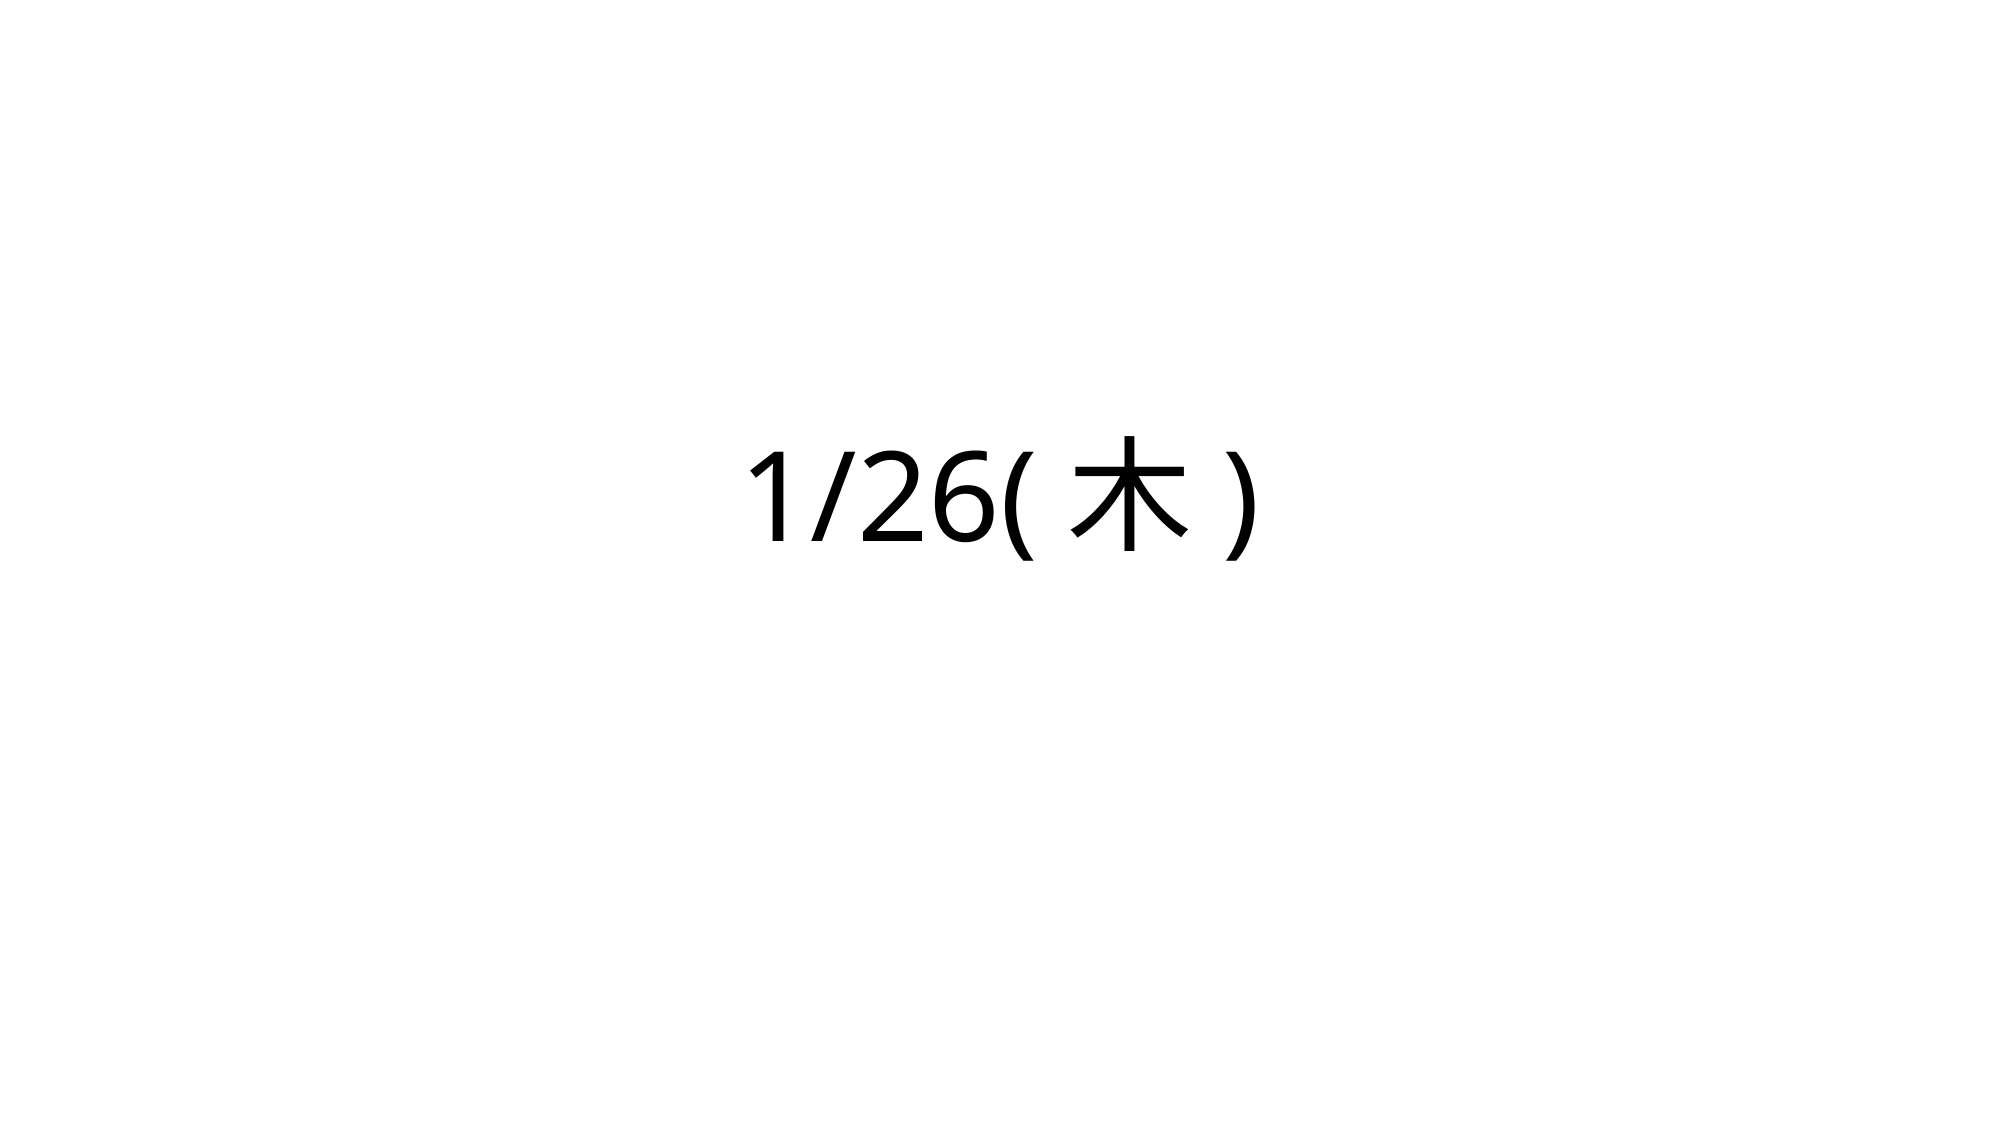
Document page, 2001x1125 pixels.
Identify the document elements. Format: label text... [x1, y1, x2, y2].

title 1/26(木) [249, 184, 1750, 576]
